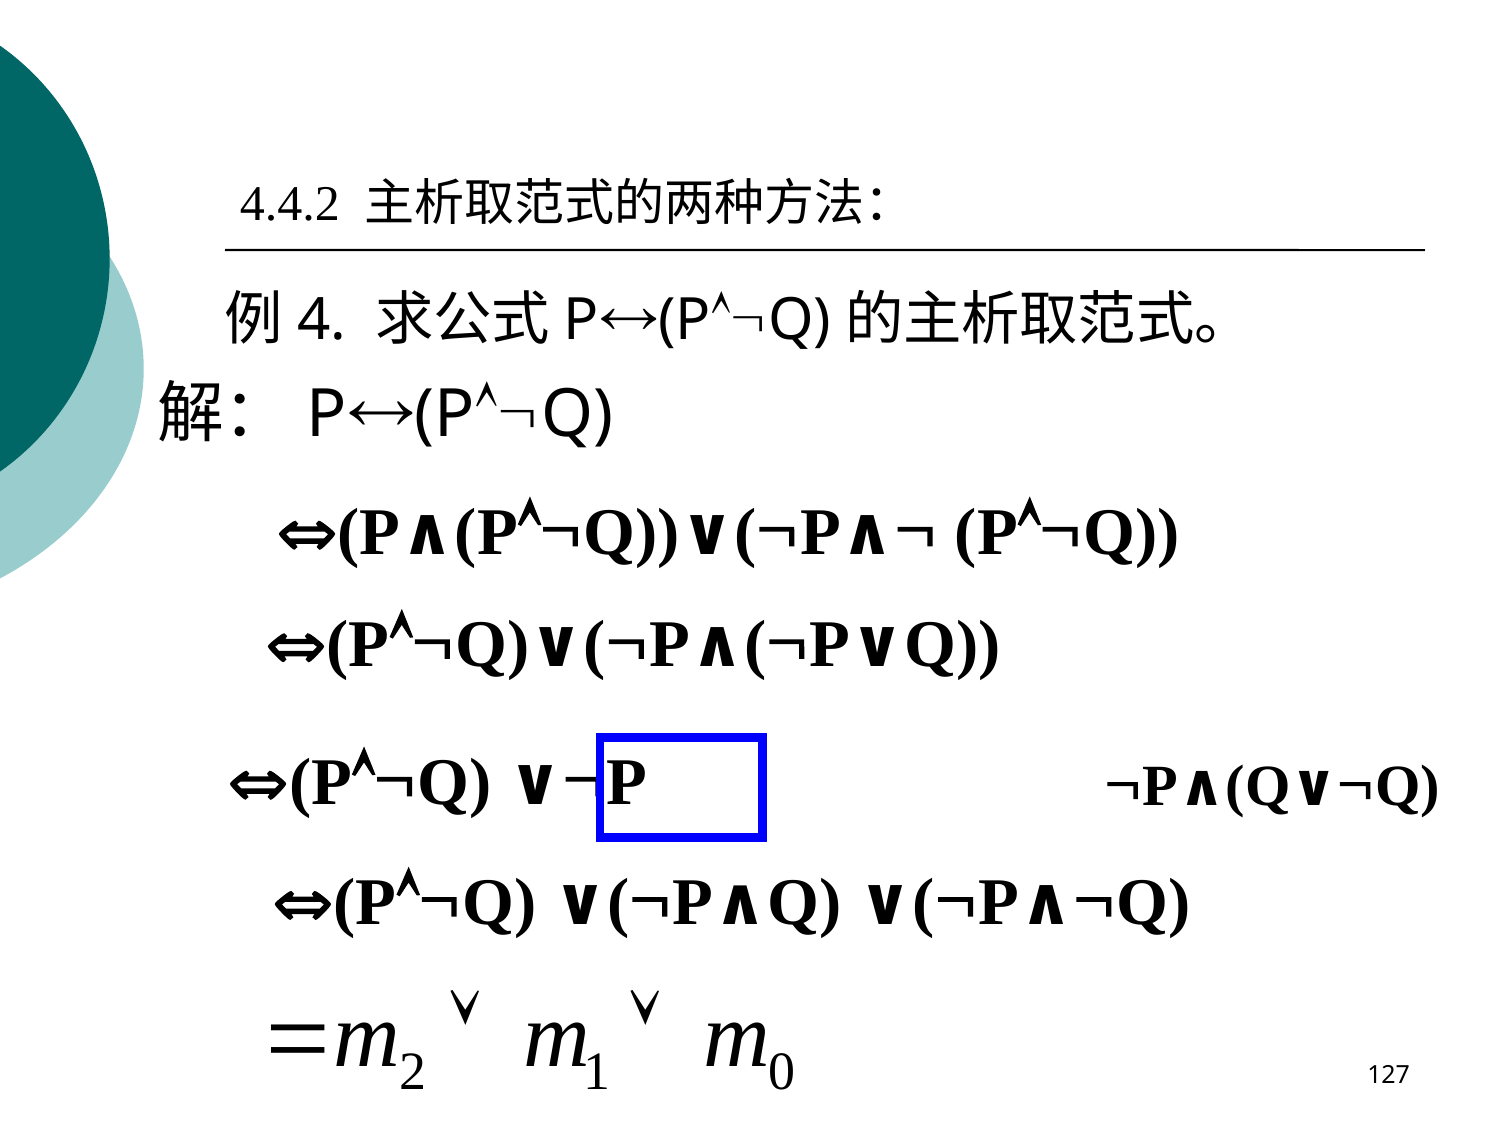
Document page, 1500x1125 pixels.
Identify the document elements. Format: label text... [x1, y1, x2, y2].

text_box 4.4.2 主析取范式的两种方法： [224, 162, 975, 238]
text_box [246, 973, 810, 1113]
text_box (PQ) ∨P [212, 729, 1125, 826]
text_box [599, 737, 763, 838]
text_box (P∧(PQ))∨(P∧ (PQ)) [261, 479, 1195, 543]
text_box P∧(Q∨Q) [1090, 739, 1456, 826]
text_box 解：P(PQ) [142, 362, 629, 458]
text_box (P∧(PQ))∨(P∧ (PQ)) [261, 544, 1195, 576]
text_box 例4. 求公式P(PQ)的主析取范式。 [210, 273, 1325, 359]
slide_number 127 [1074, 1025, 1425, 1100]
text_box (PQ) ∨(P∧Q) ∨(P∧Q) [257, 849, 1207, 946]
text_box (PQ)∨(P∧(P∨Q)) [250, 592, 1017, 688]
